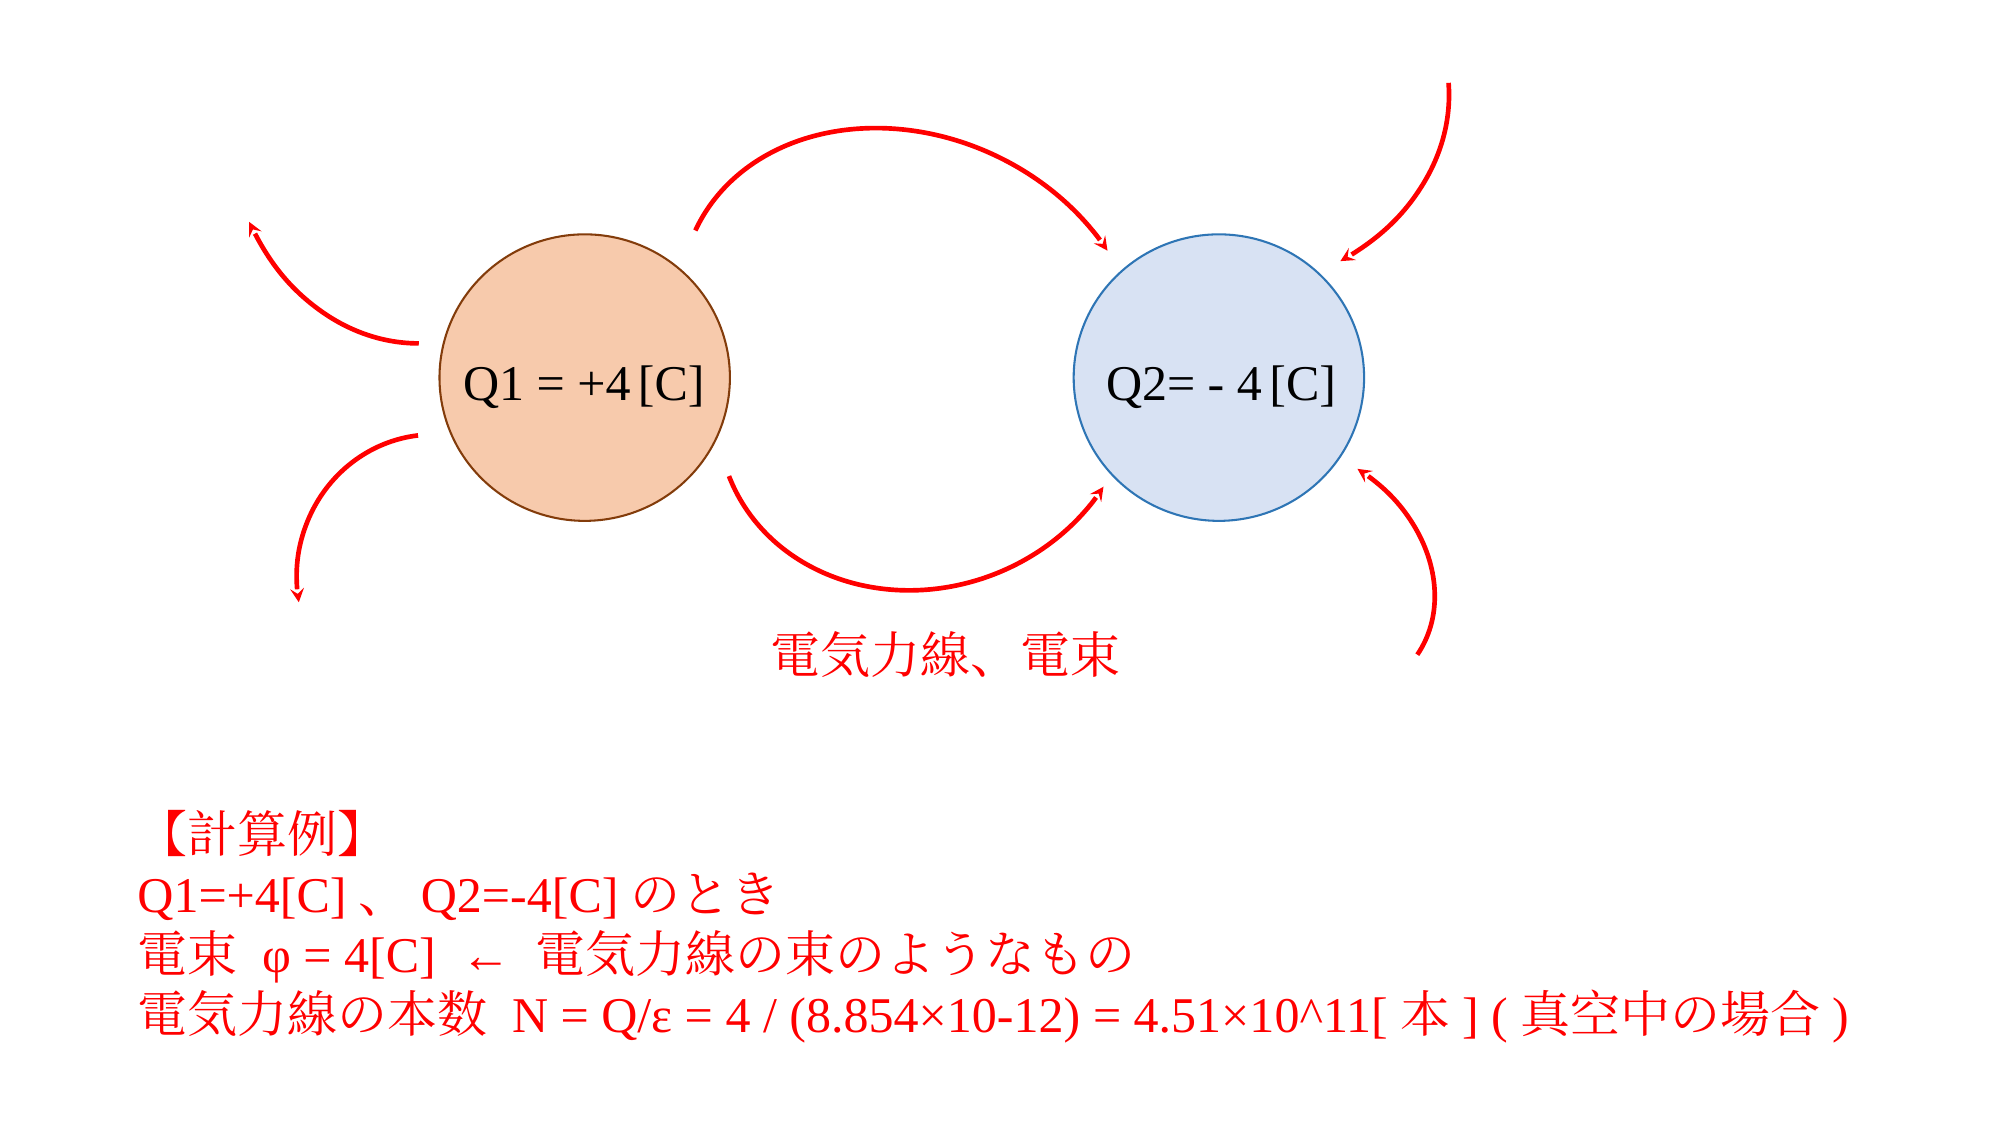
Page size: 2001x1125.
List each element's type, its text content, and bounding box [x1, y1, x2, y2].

text_box [291, 435, 436, 603]
text_box [695, 127, 1108, 332]
text_box [249, 104, 419, 344]
text_box [728, 399, 1104, 591]
text_box [1073, 234, 1360, 521]
text_box [1295, 468, 1435, 655]
text_box [1210, 82, 1450, 262]
text_box 【計算例】 Q1=+4[C]、Q2=-4[C]のとき 電束 φ = 4[C] ← 電気力線の束のようなもの 電気力線の本数 N = Q/ε = 4 / (8.854×10-12) = 4.51×10^11[本] (真空中の場合) [47, 795, 1912, 1051]
text_box 電気力線、電束 [680, 608, 1173, 759]
text_box Q2= - 4 [C] [1091, 343, 1365, 419]
text_box [439, 234, 730, 521]
text_box Q1 = +4 [C] [448, 343, 722, 419]
